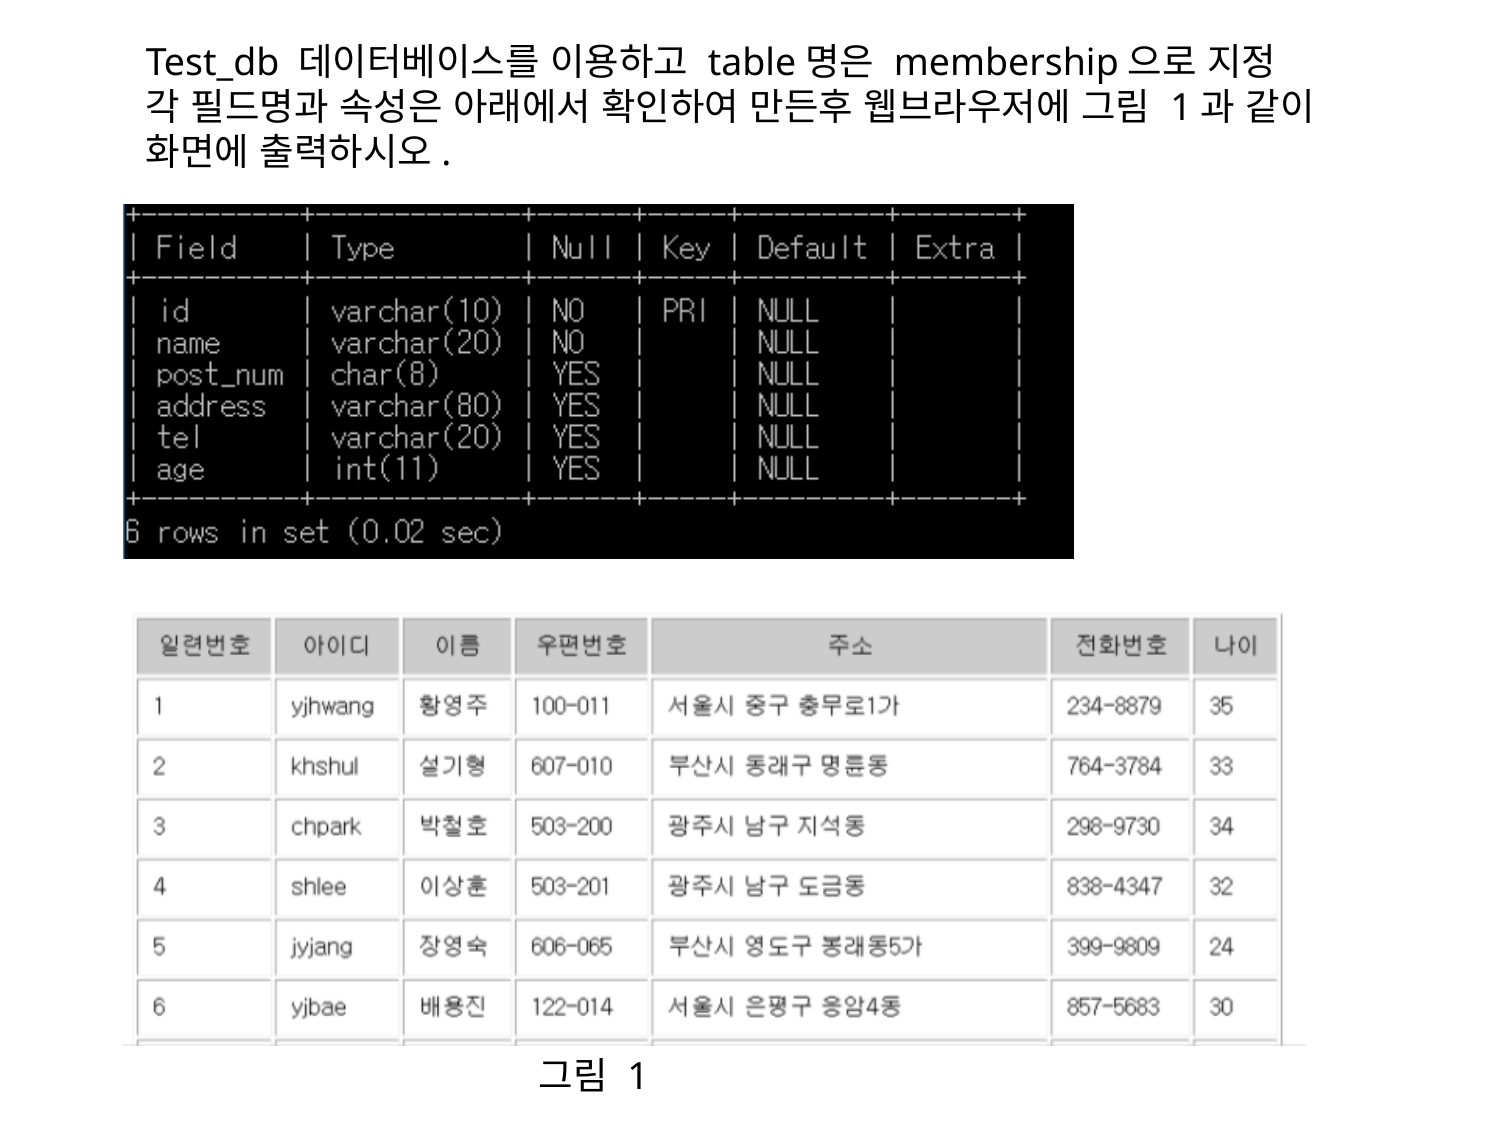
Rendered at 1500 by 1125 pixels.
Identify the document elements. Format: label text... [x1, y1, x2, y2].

picture [123, 600, 1306, 1046]
picture [123, 204, 1074, 559]
text_box Test_db 데이터베이스를 이용하고 table명은 membership으로 지정 각 필드명과 속성은 아래에서 확인하여 만든후 웹브라우저에 그림 1과 같이 화면에 출력하시오. [131, 30, 1330, 181]
text_box 그림 1 [523, 1054, 664, 1105]
